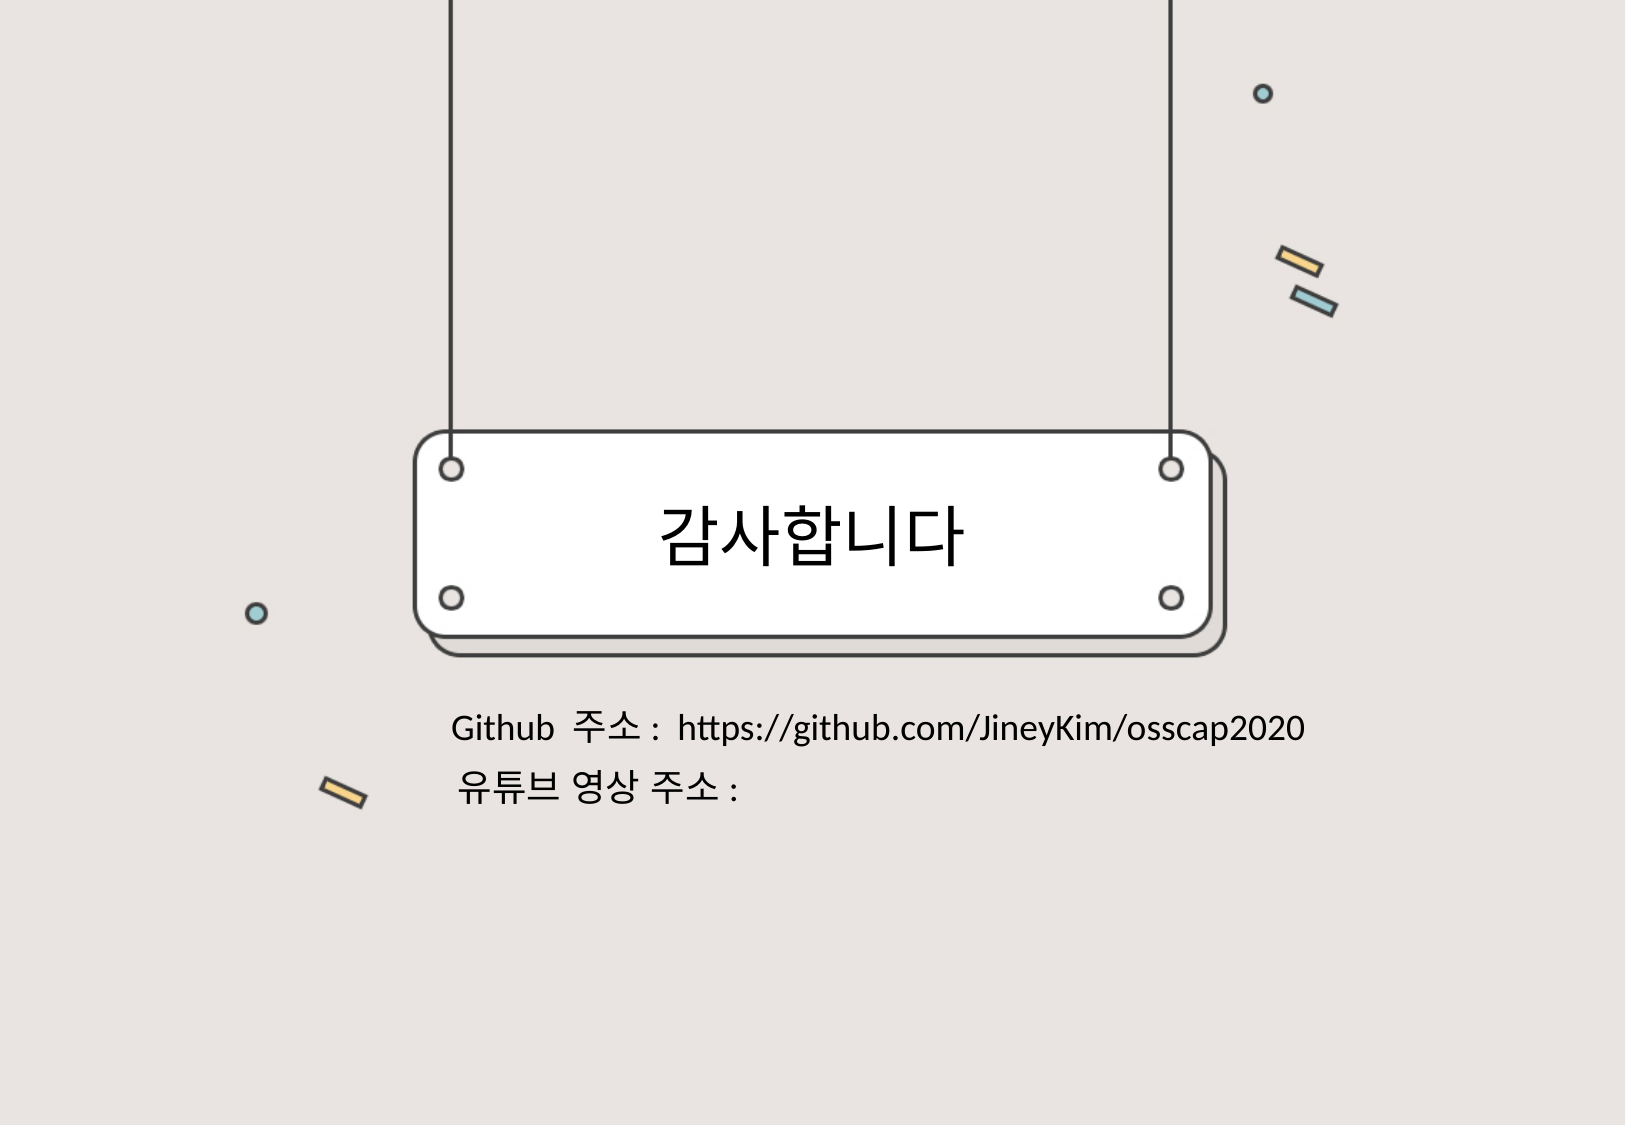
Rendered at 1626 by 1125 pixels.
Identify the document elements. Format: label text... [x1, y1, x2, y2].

picture [0, 0, 1626, 1125]
text_box Github 주소: https://github.com/JineyKim/osscap2020 [436, 695, 1321, 756]
text_box 유튜브 영상 주소: [442, 756, 763, 816]
text_box 감사합니다 [643, 487, 982, 582]
